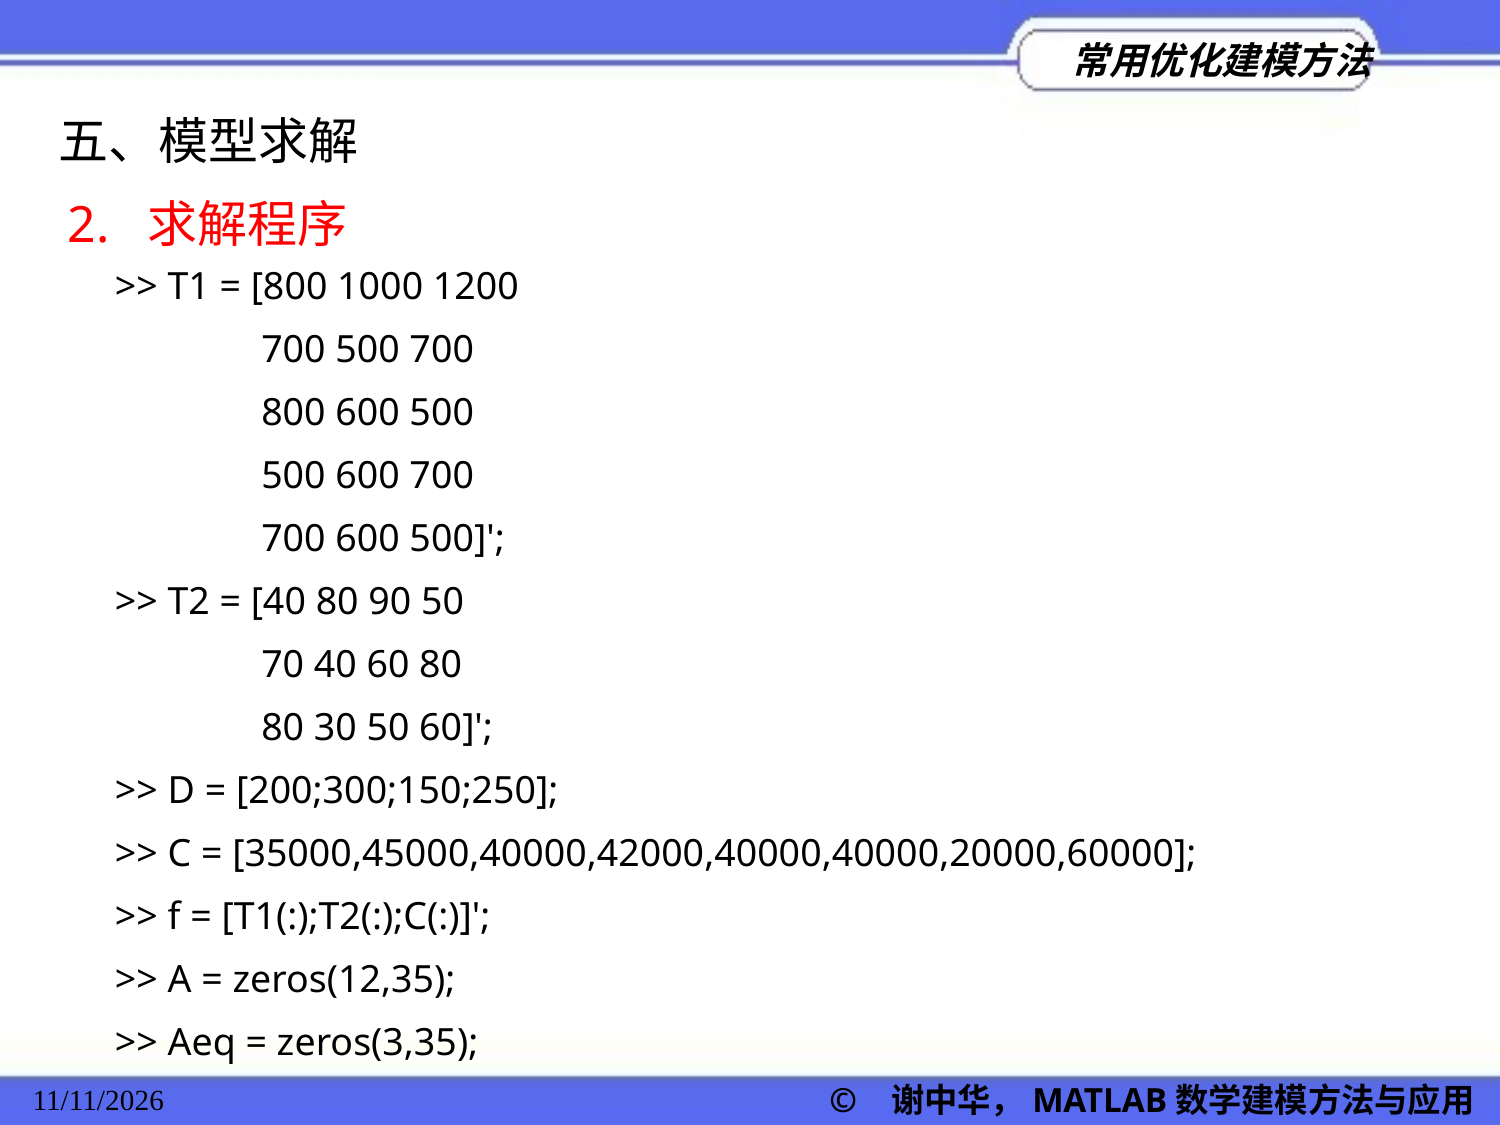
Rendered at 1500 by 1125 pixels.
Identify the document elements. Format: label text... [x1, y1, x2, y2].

text_box >> T1 = [800 1000 1200 700 500 700 800 600 500 500 600 700 700 600 500]'; >> T2 = [40 80 90 50 70 40 60 80 80 30 50 60]'; >> D = [200;300;150;250]; >> C = [35000,45000,40000,42000,40000,40000,20000,60000]; >> f = [T1(:);T2(:);C(:)]'; >> A = zeros(12,35); >> Aeq = zeros(3,35); [100, 237, 1435, 1071]
text_box 2. 求解程序 [53, 160, 1306, 260]
text_box 五、模型求解 [43, 78, 1125, 177]
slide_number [17, 1077, 356, 1120]
footer © 谢中华，MATLAB数学建模方法与应用 [809, 1078, 1495, 1120]
picture [0, 0, 1500, 1125]
